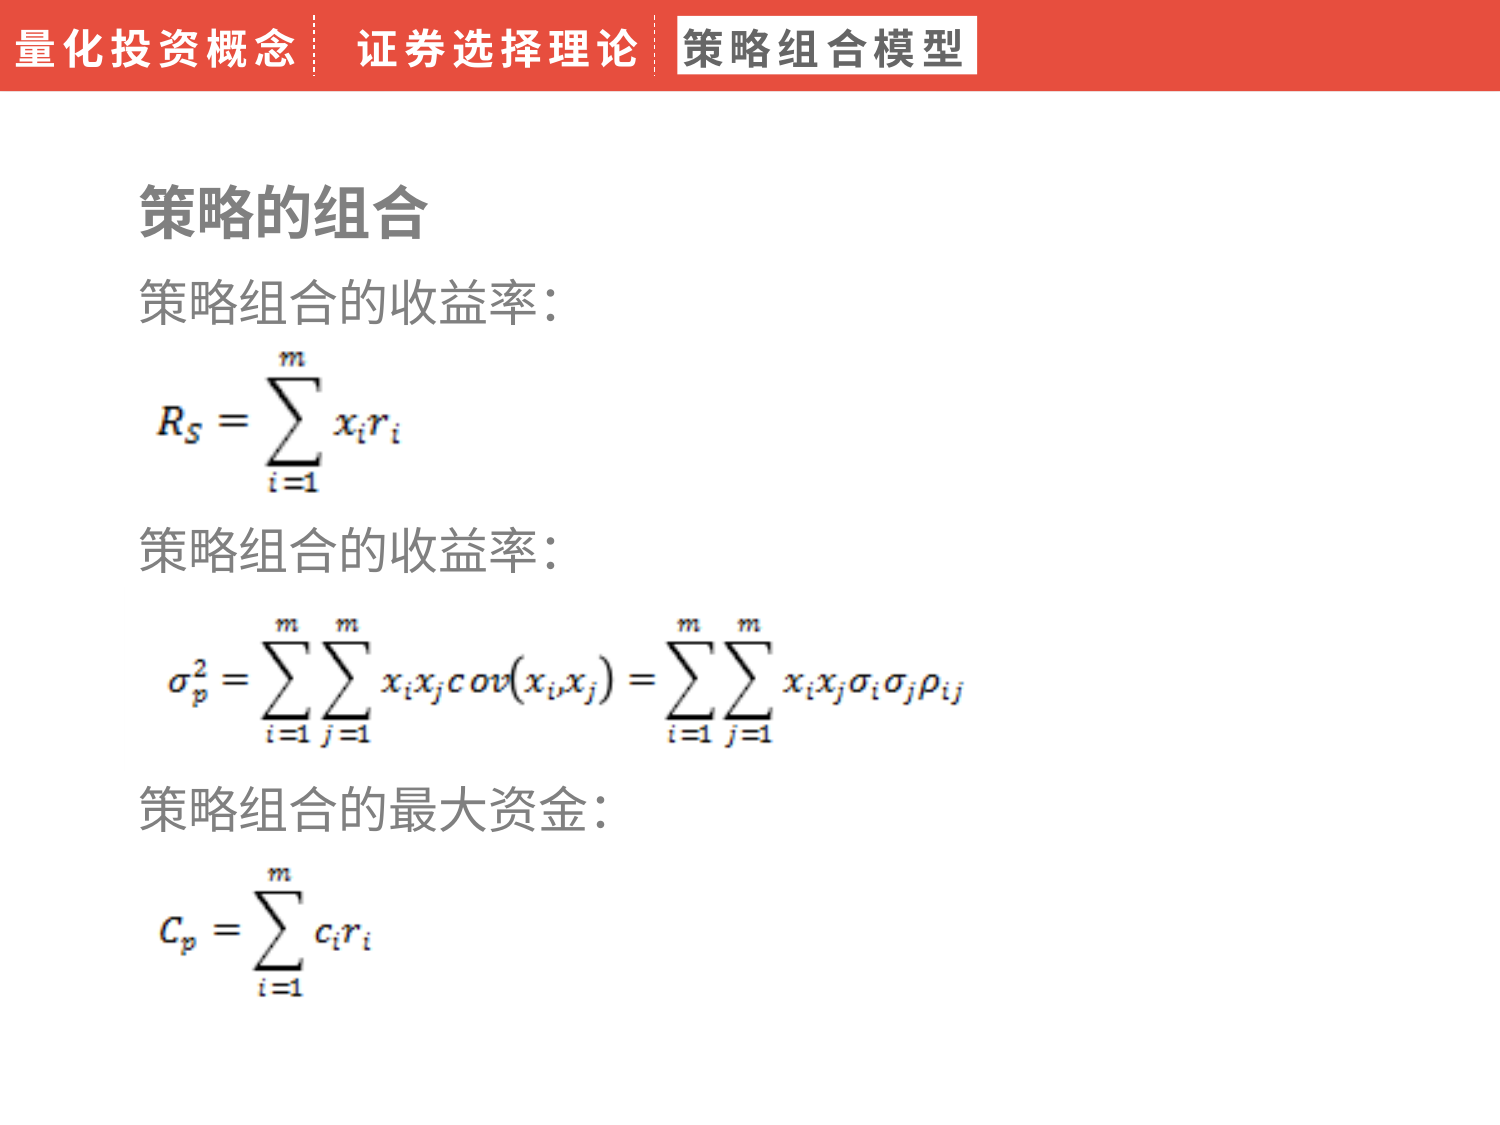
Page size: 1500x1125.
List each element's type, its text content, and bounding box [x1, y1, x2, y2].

text_box 策略组合的最大资金： [123, 770, 1427, 846]
text_box 策略组合的收益率： [123, 512, 1427, 588]
text_box 策略组合模型 [667, 15, 1009, 81]
picture [123, 587, 997, 771]
text_box [0, 90, 1500, 1125]
picture [123, 330, 437, 513]
text_box 量化投资概念 [0, 15, 335, 81]
text_box 策略的组合 [123, 169, 1252, 254]
text_box [0, 0, 1500, 90]
picture [123, 846, 391, 1015]
text_box 证券选择理论 [335, 15, 661, 81]
text_box 策略组合的收益率： [123, 264, 1427, 339]
